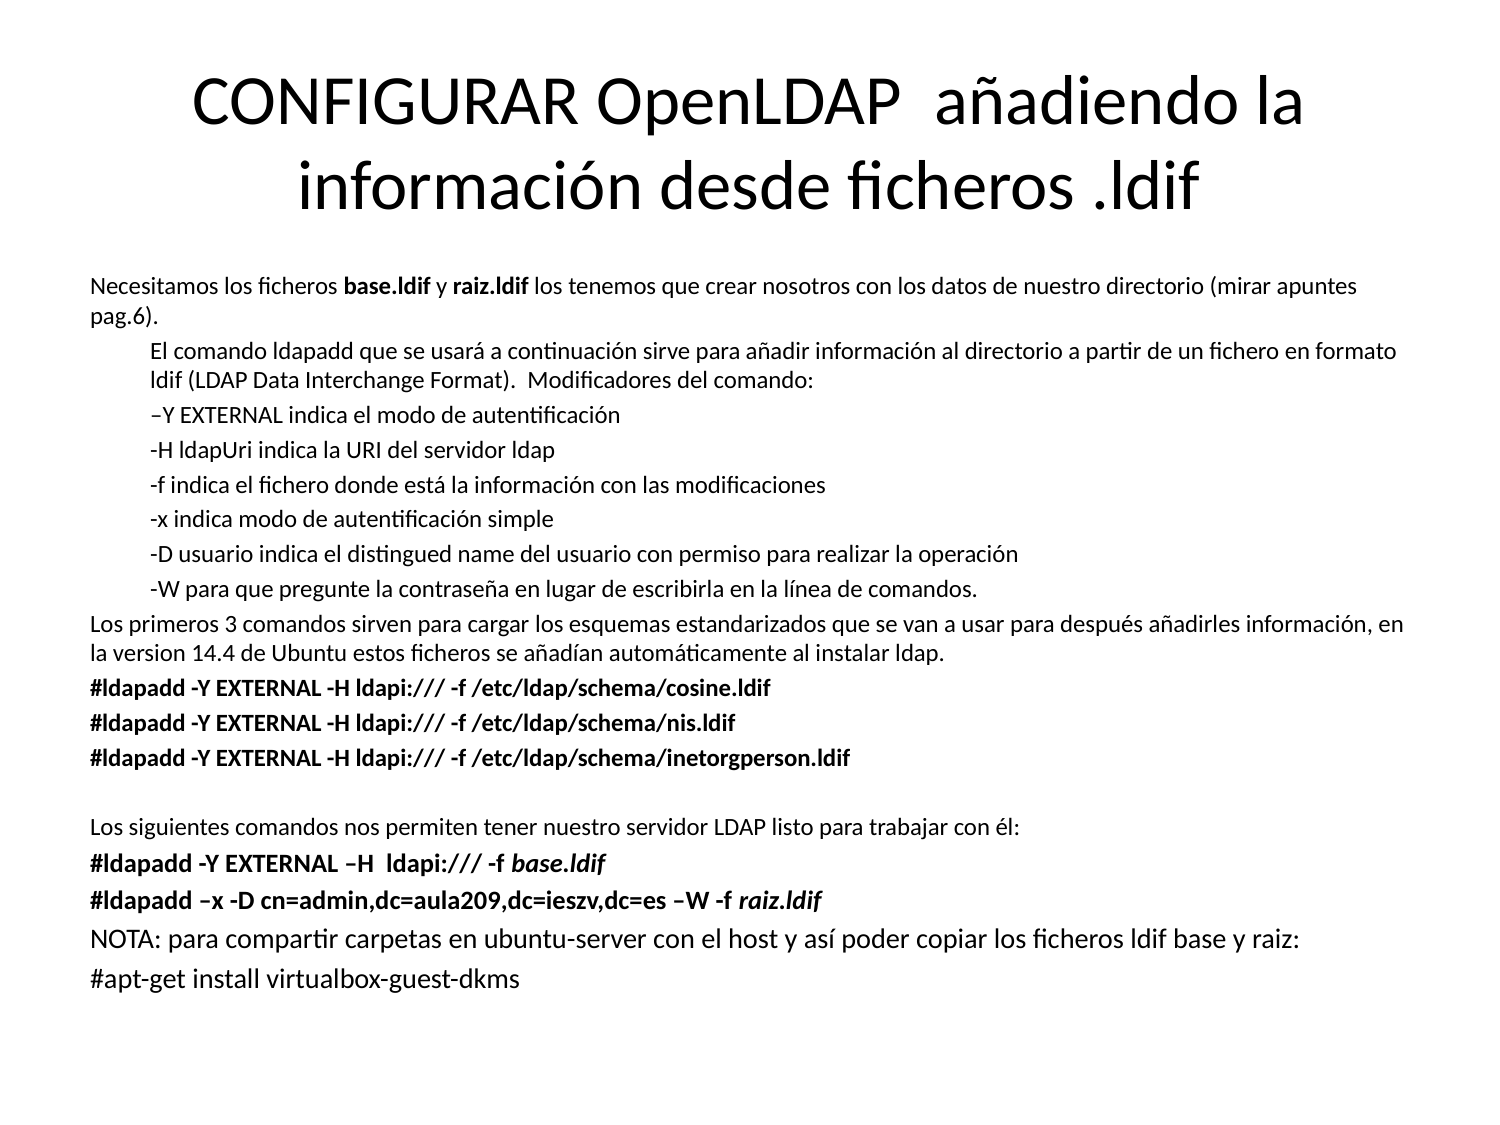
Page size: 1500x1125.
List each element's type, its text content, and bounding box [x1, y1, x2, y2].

title CONFIGURAR OpenLDAP añadiendo la información desde ficheros .ldif [75, 45, 1425, 233]
list Necesitamos los ficheros base.ldif y raiz.ldif los tenemos que crear nosotros con los datos de nuestro directorio (mirar apuntes pag.6). El comando ldapadd que se usará a continuación sirve para añadir información al directorio a partir de un fichero en formato ldif (LDAP Data Interchange Format). Modificadores del comando: –Y EXTERNAL indica el modo de autentificación -H ldapUri indica la URI del servidor ldap -f indica el fichero donde está la información con las modificaciones -x indica modo de autentificación simple -D usuario indica el distingued name del usuario con permiso para realizar la operación -W para que pregunte la contraseña en lugar de escribirla en la línea de comandos. Los primeros 3 comandos sirven para cargar los esquemas estandarizados que se van a usar para después añadirles información, en la version 14.4 de Ubuntu estos ficheros se añadían automáticamente al instalar ldap. ﻿#ldapadd -Y EXTERNAL -H ldapi:/// -f /etc/ldap/schema/cosine.ldif #ldapadd -Y EXTERNAL -H ldapi:/// -f /etc/ldap/schema/nis.ldif #ldapadd -Y EXTERNAL -H ldapi:/// -f /etc/ldap/schema/inetorgperson.ldif Los siguientes comandos nos permiten tener nuestro servidor LDAP listo para trabajar con él: #ldapadd -Y EXTERNAL –H ldapi:/// -f base.ldif #ldapadd –x -D cn=admin,dc=aula209,dc=ieszv,dc=es –W -f raiz.ldif NOTA: para compartir carpetas en ubuntu-server con el host y así poder copiar los ficheros ldif base y raiz: #apt-get install virtualbox-guest-dkms [75, 262, 1425, 1005]
